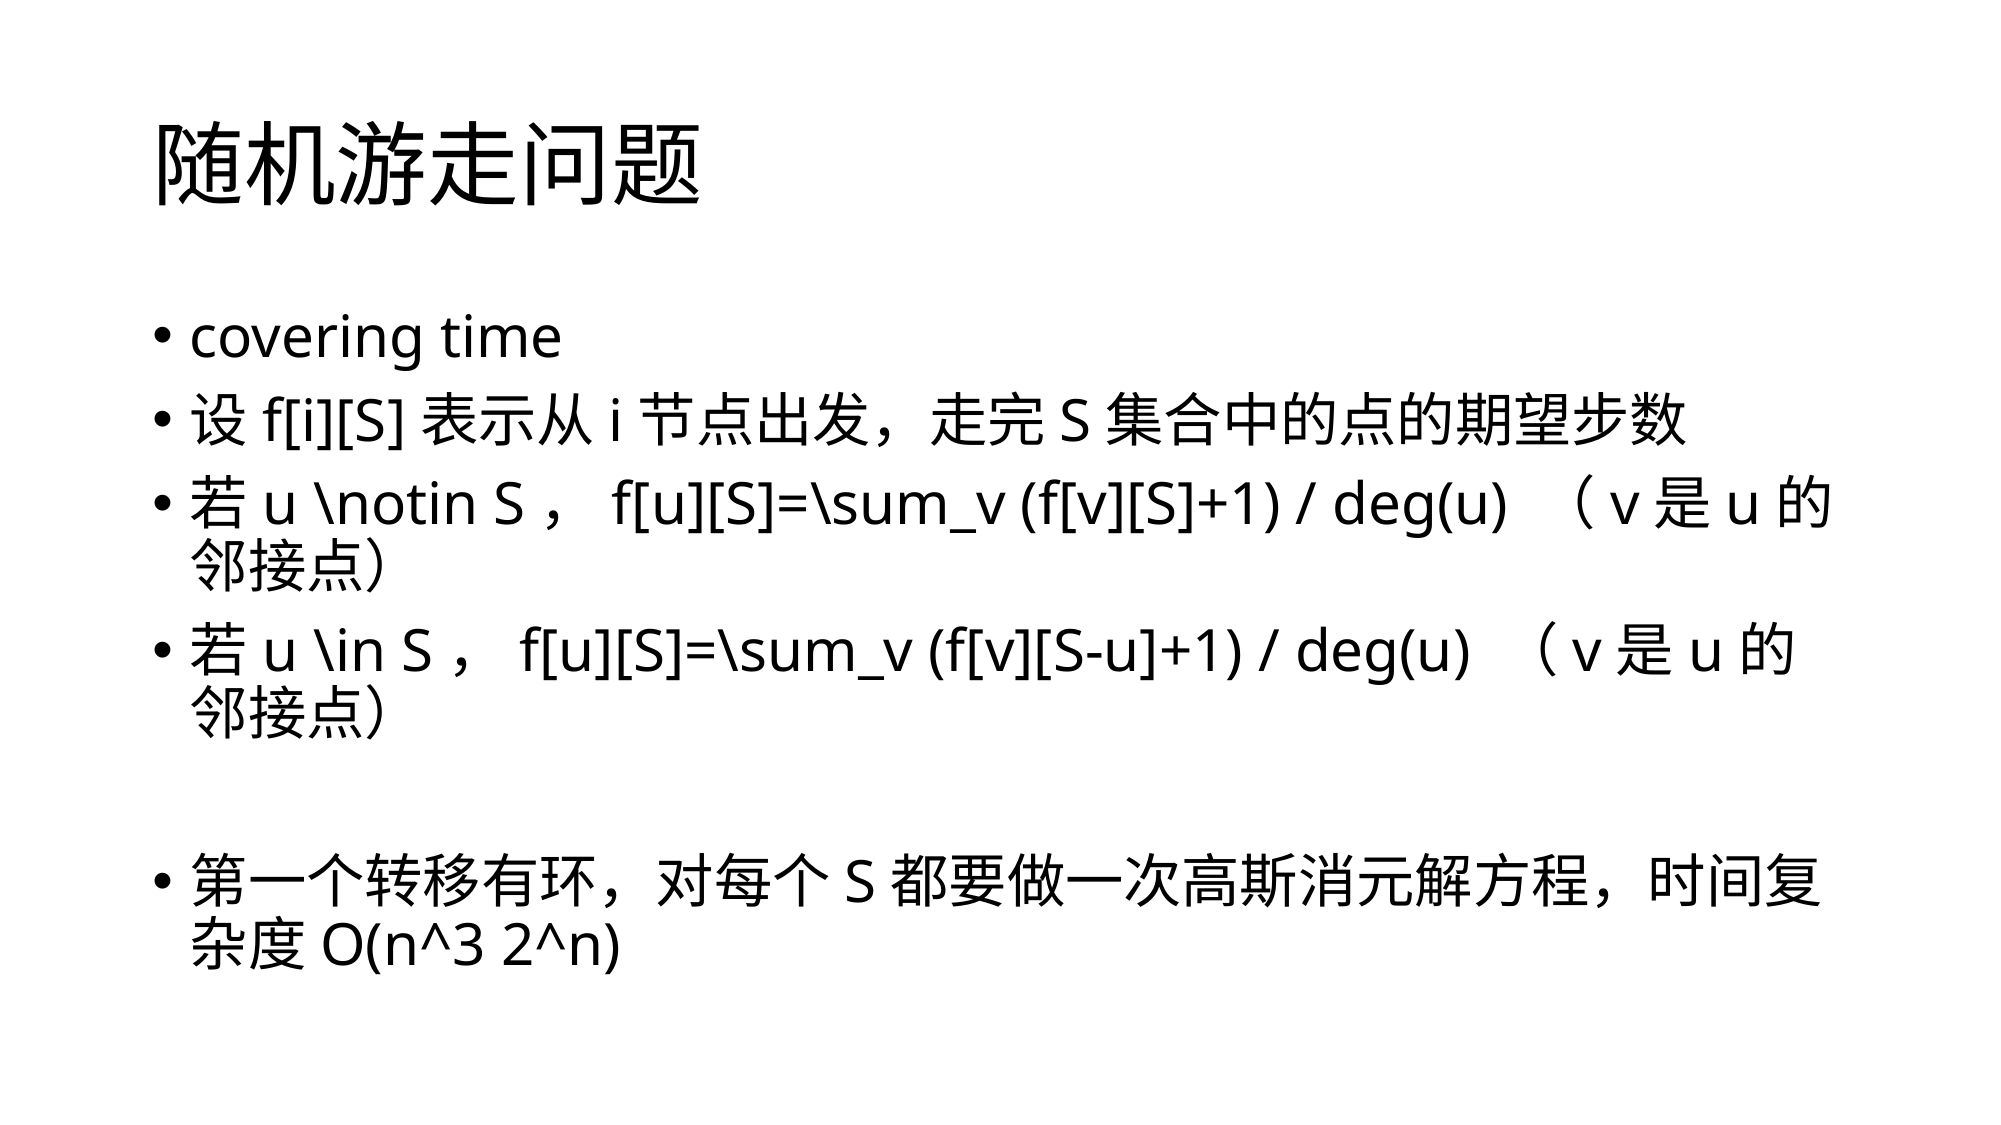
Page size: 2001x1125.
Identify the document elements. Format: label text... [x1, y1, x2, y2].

title 随机游走问题 [137, 59, 1863, 278]
list covering time 设f[i][S]表示从i节点出发，走完S集合中的点的期望步数 若u \notin S，f[u][S]=\sum_v (f[v][S]+1) / deg(u) （v是u的邻接点） 若u \in S，f[u][S]=\sum_v (f[v][S-u]+1) / deg(u) （v是u的邻接点） 第一个转移有环，对每个S都要做一次高斯消元解方程，时间复杂度O(n^3 2^n) [137, 299, 1863, 1014]
